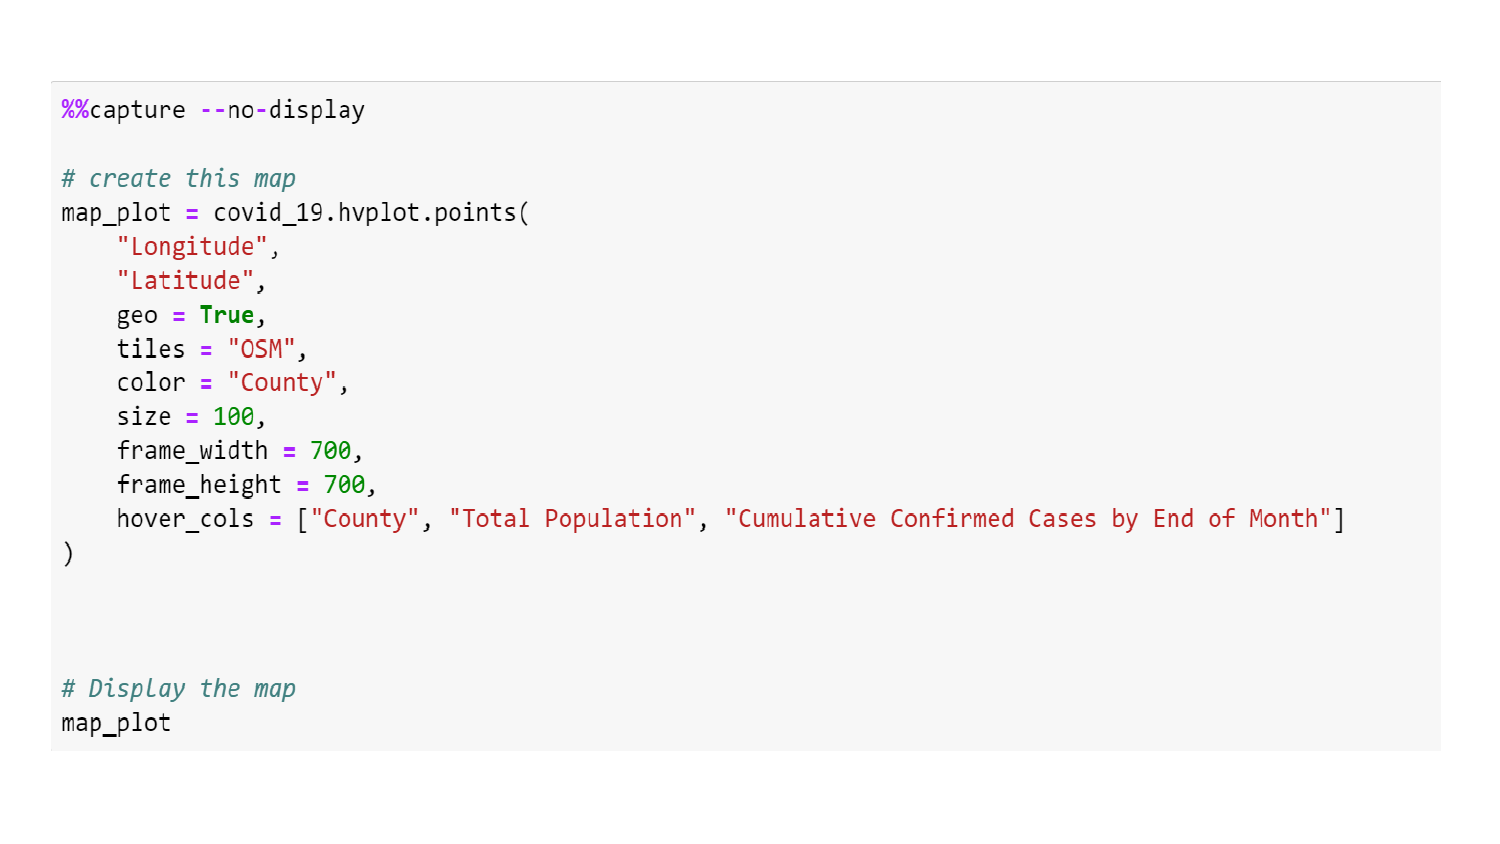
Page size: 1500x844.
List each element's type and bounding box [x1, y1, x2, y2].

picture [50, 72, 1441, 751]
